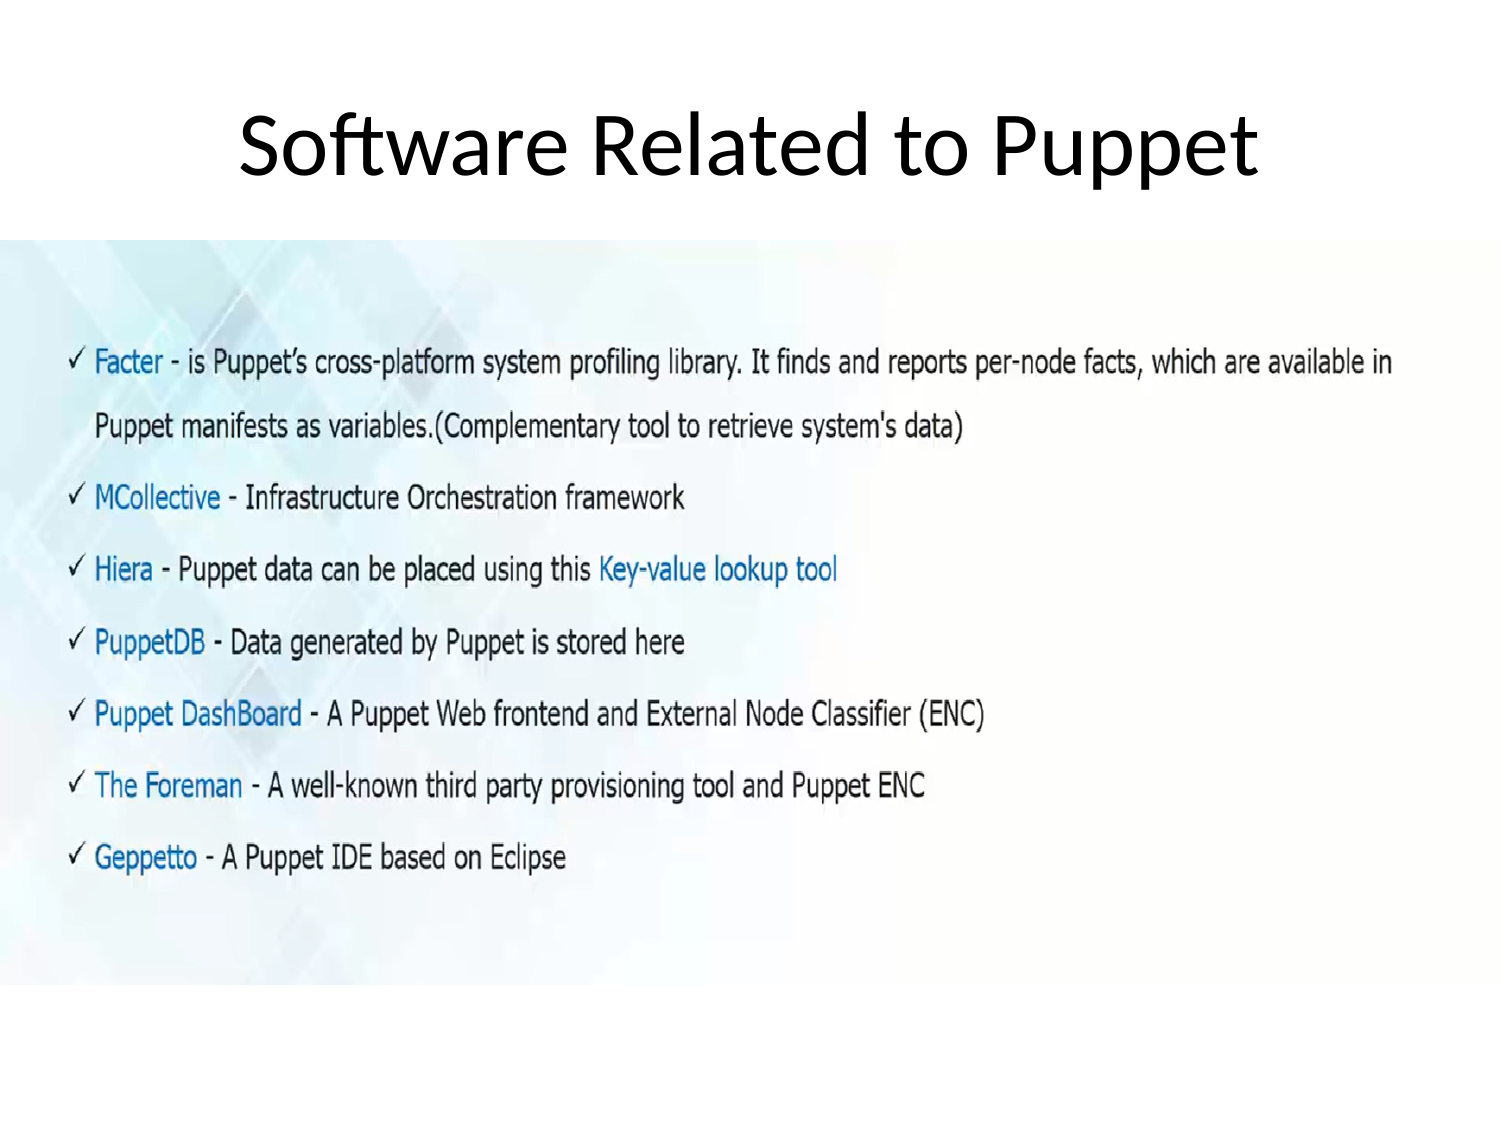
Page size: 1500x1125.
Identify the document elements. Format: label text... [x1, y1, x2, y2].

picture [0, 239, 1500, 985]
title Software Related to Puppet [75, 45, 1425, 233]
